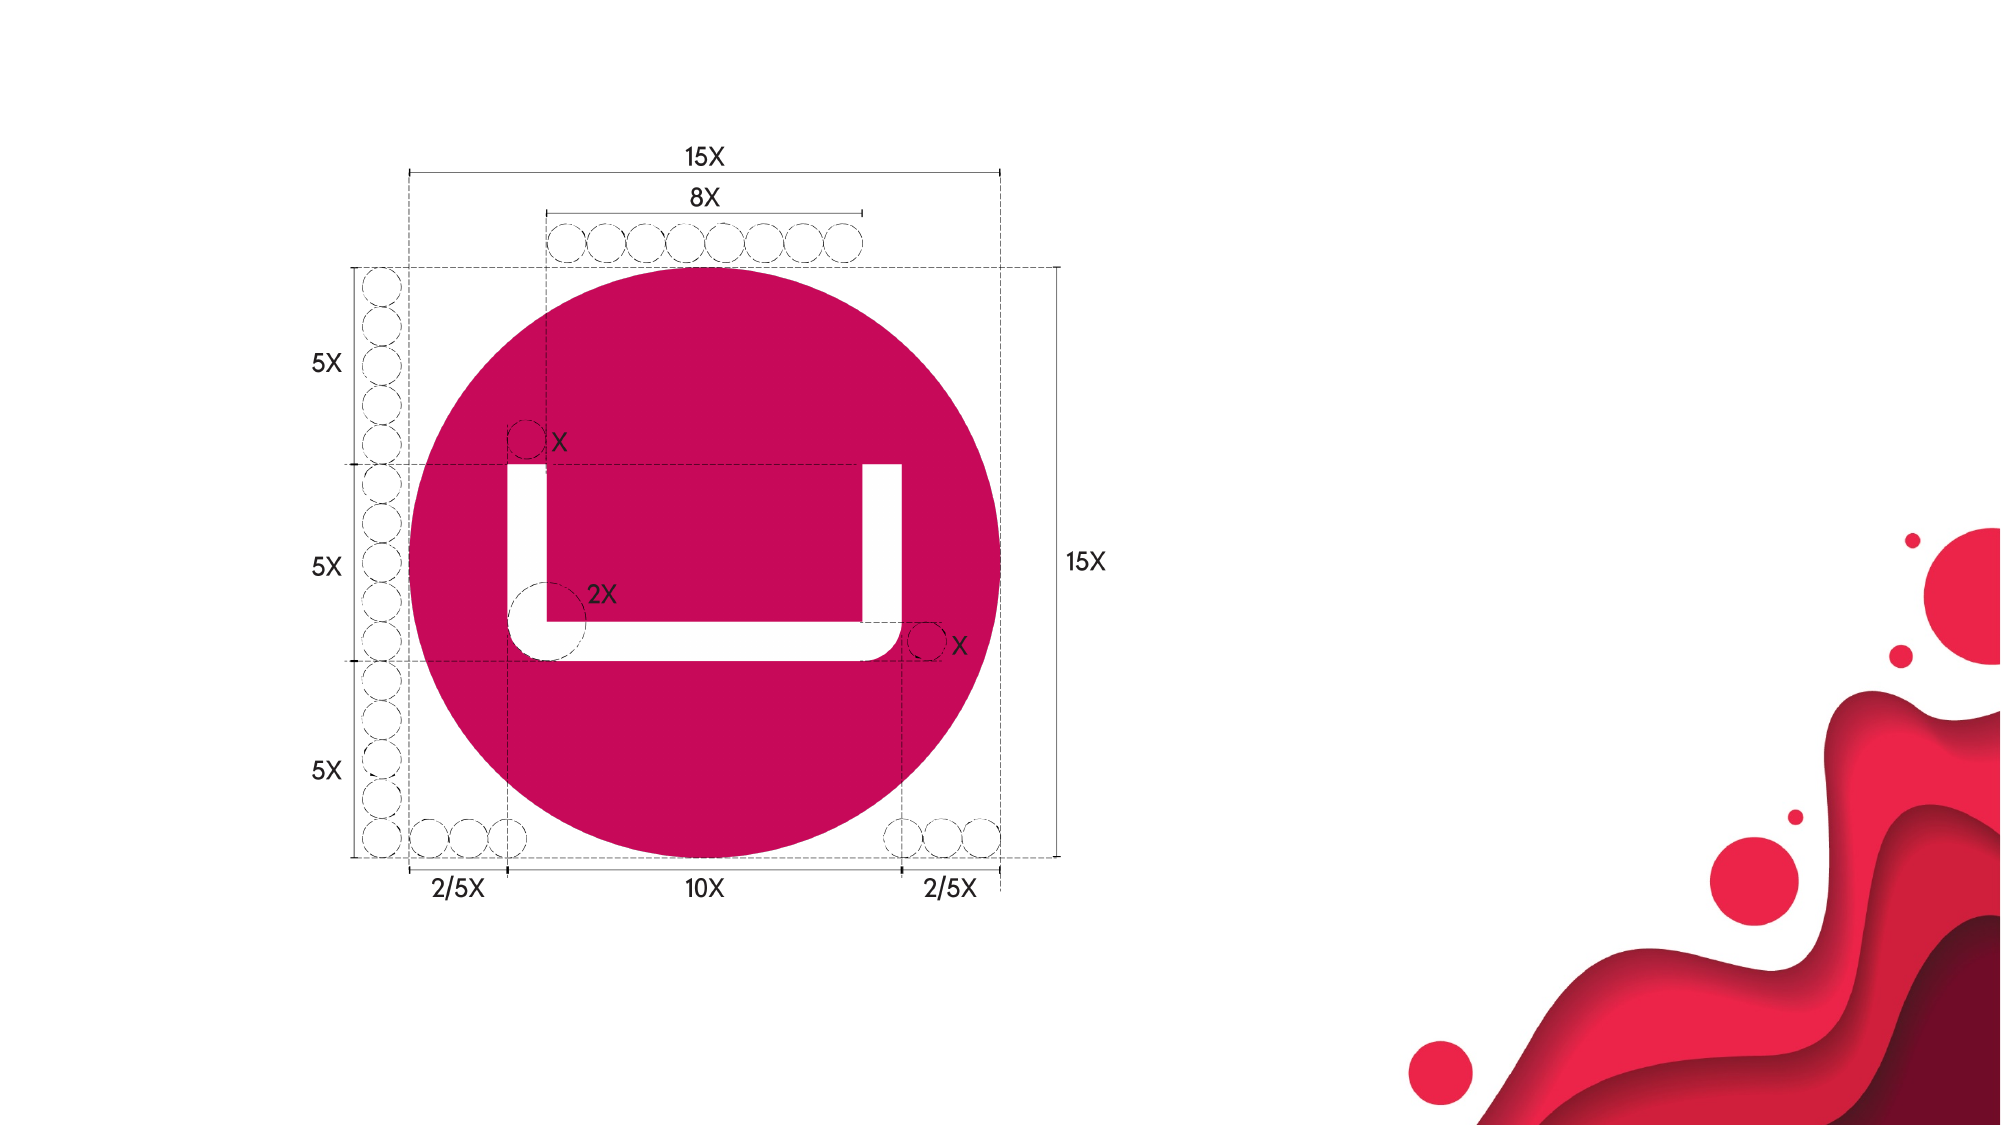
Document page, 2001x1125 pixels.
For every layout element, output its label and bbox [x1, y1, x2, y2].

picture [1245, 0, 2001, 1125]
picture [261, 86, 1148, 972]
